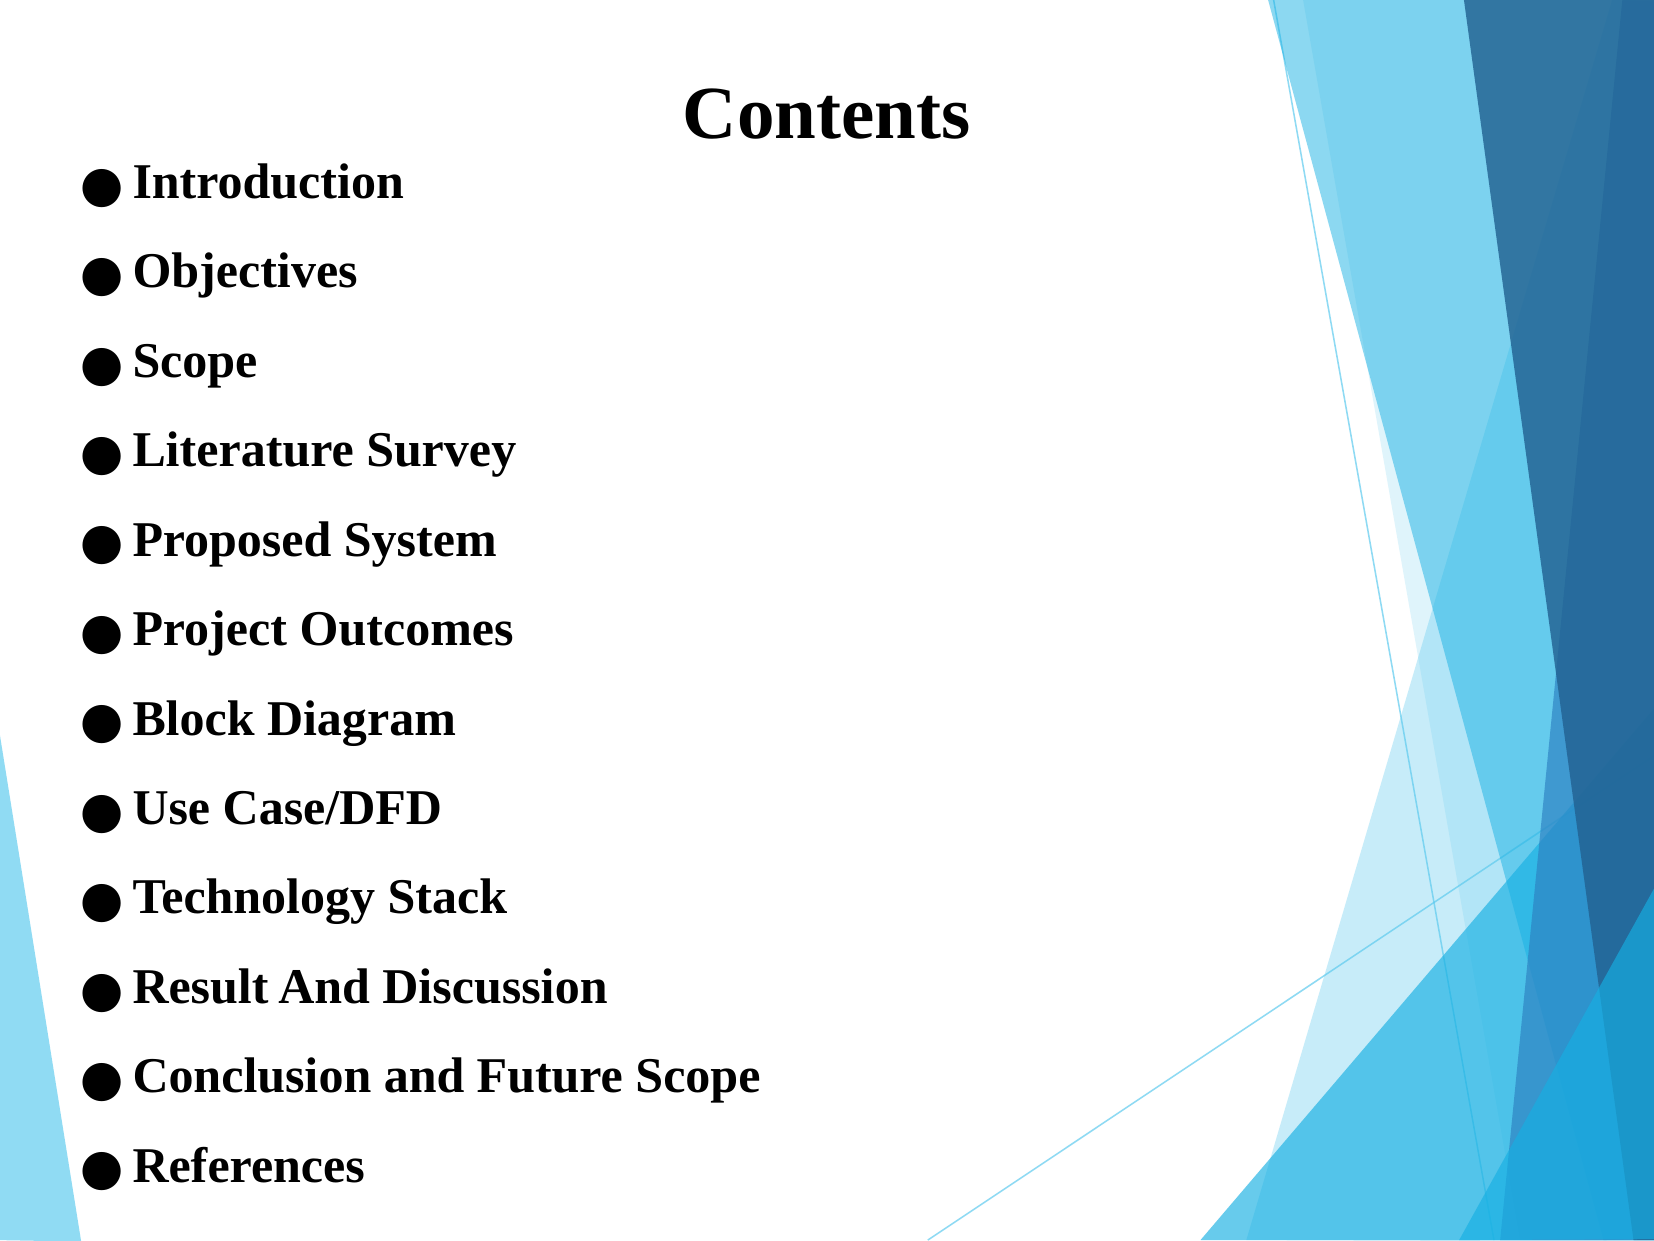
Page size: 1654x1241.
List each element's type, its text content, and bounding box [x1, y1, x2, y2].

text_box Introduction Objectives Scope Literature Survey Proposed System Project Outcomes Block Diagram Use Case/DFD Technology Stack Result And Discussion Conclusion and Future Scope References [62, 85, 1592, 1203]
text_box Contents [82, 23, 1571, 85]
